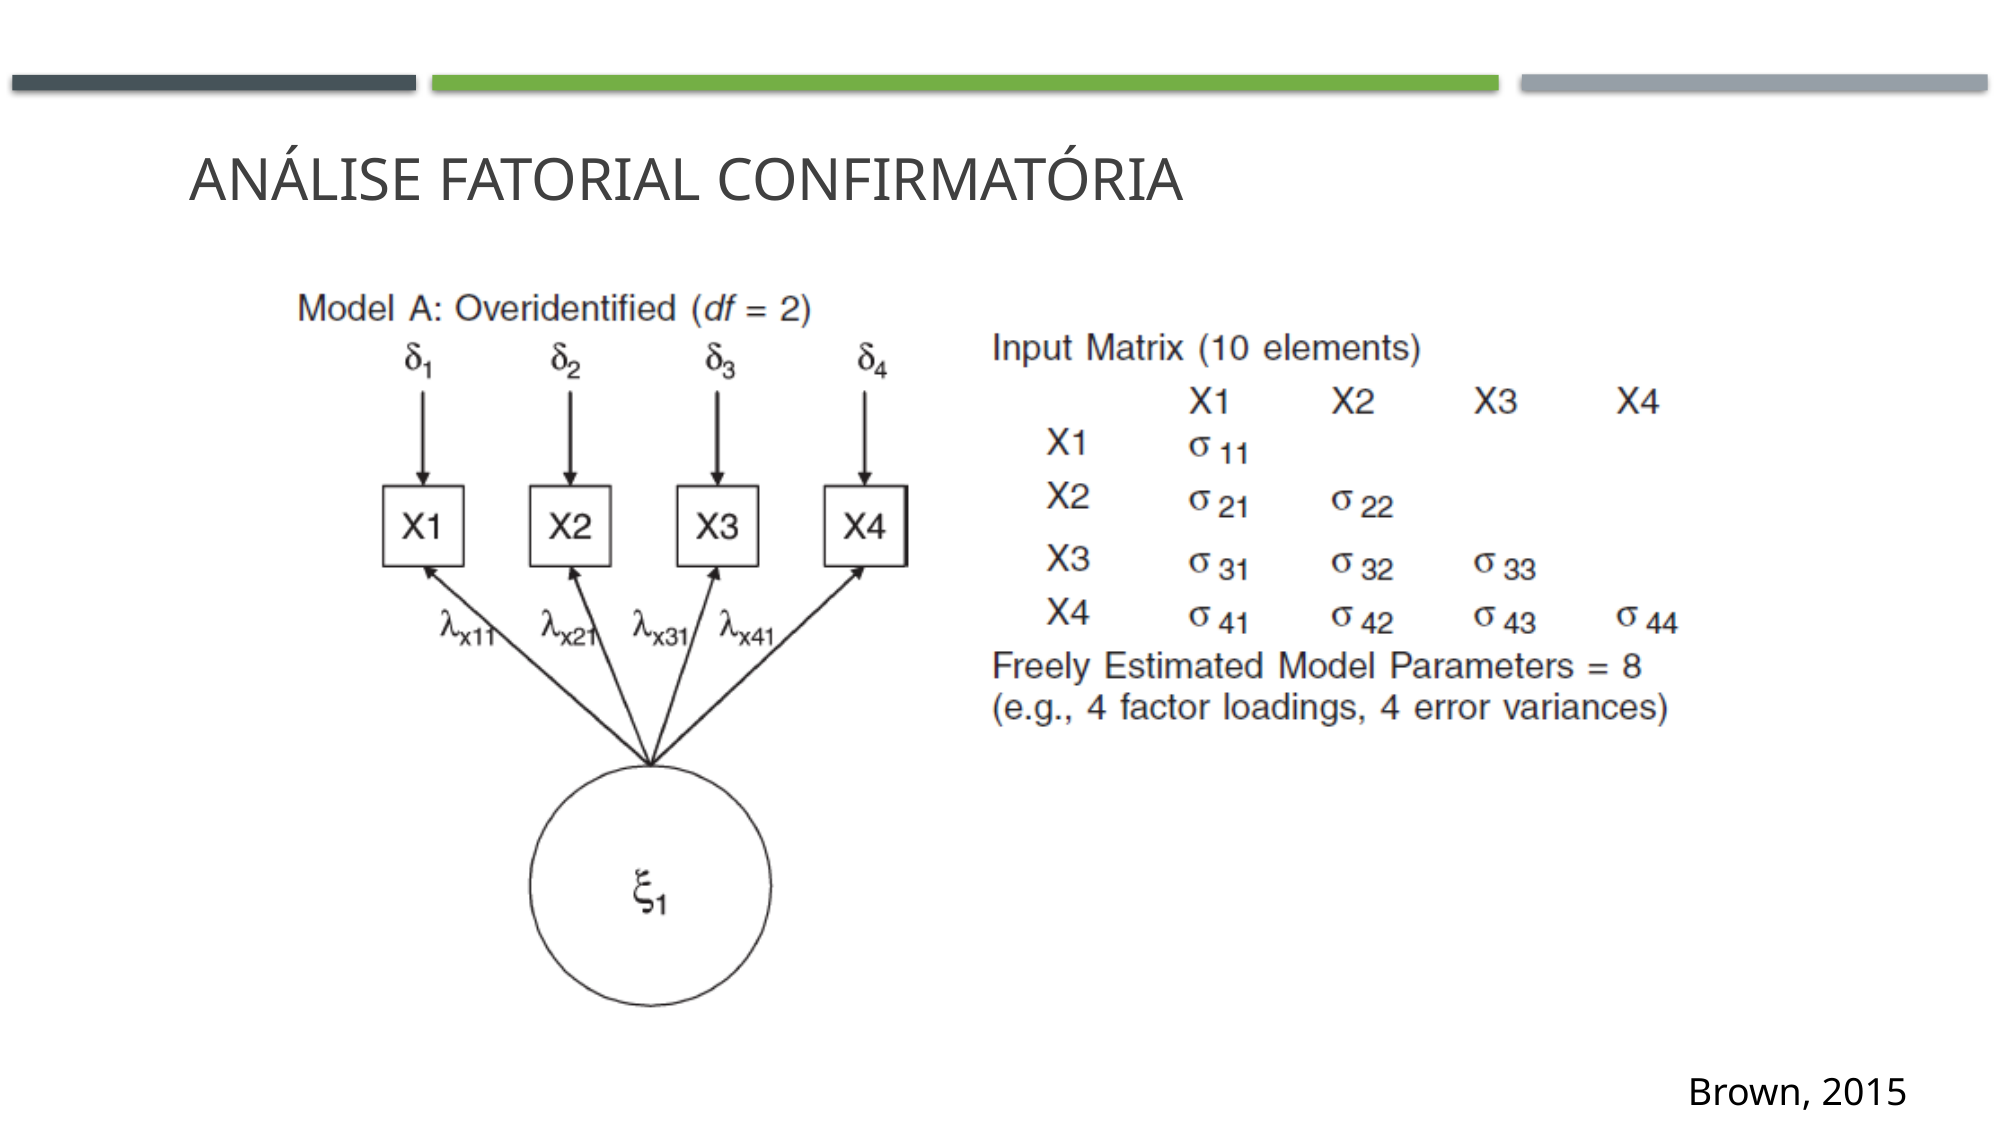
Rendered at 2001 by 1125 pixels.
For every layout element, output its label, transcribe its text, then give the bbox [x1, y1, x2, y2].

picture [255, 254, 1778, 1028]
text_box Brown, 2015 [1616, 1060, 1979, 1121]
title Análise fatorial confirmatória [174, 64, 1825, 290]
